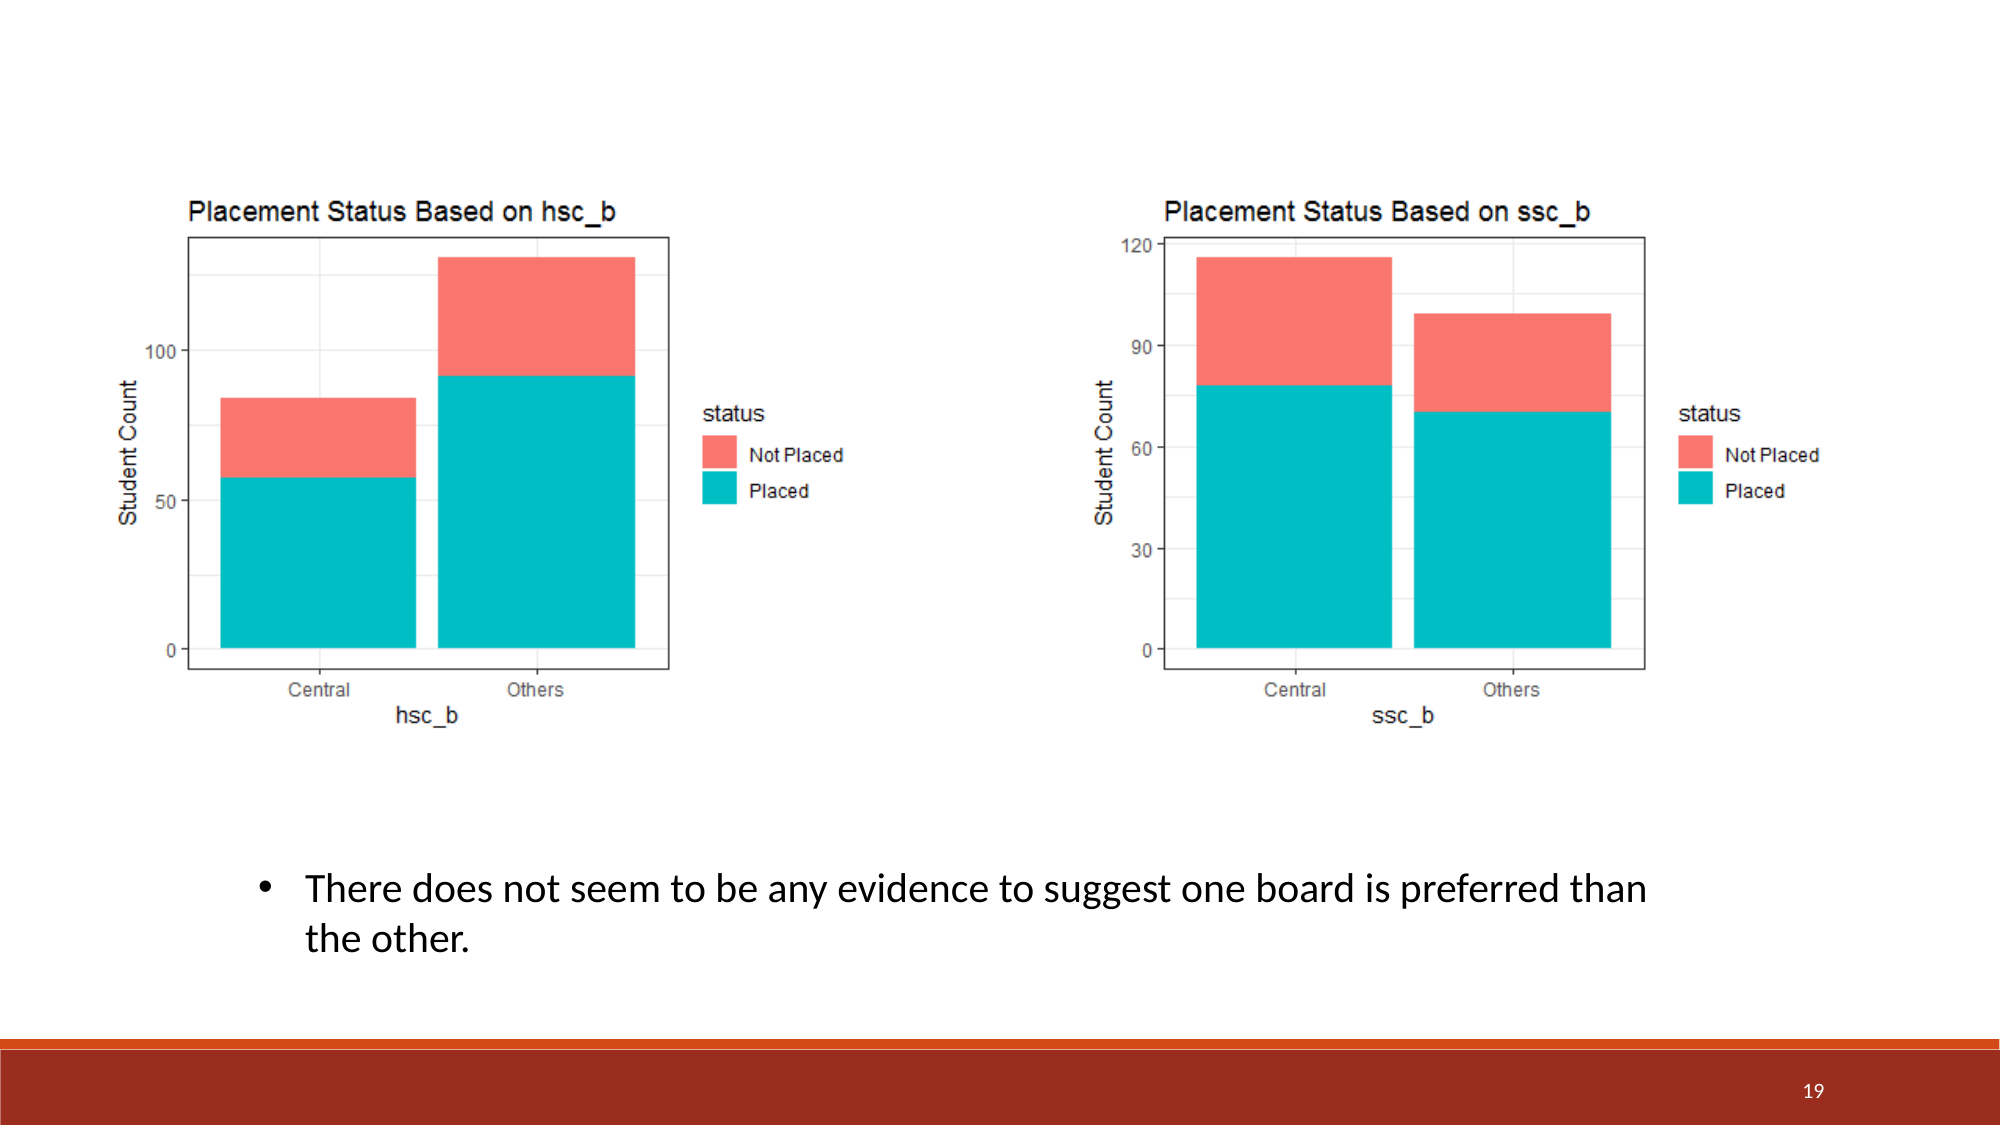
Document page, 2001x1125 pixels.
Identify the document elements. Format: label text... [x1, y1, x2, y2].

picture [1081, 186, 1844, 740]
picture [104, 186, 867, 740]
slide_number 19 [1624, 1059, 1840, 1120]
text_box There does not seem to be any evidence to suggest one board is preferred than the other. [243, 853, 1704, 969]
